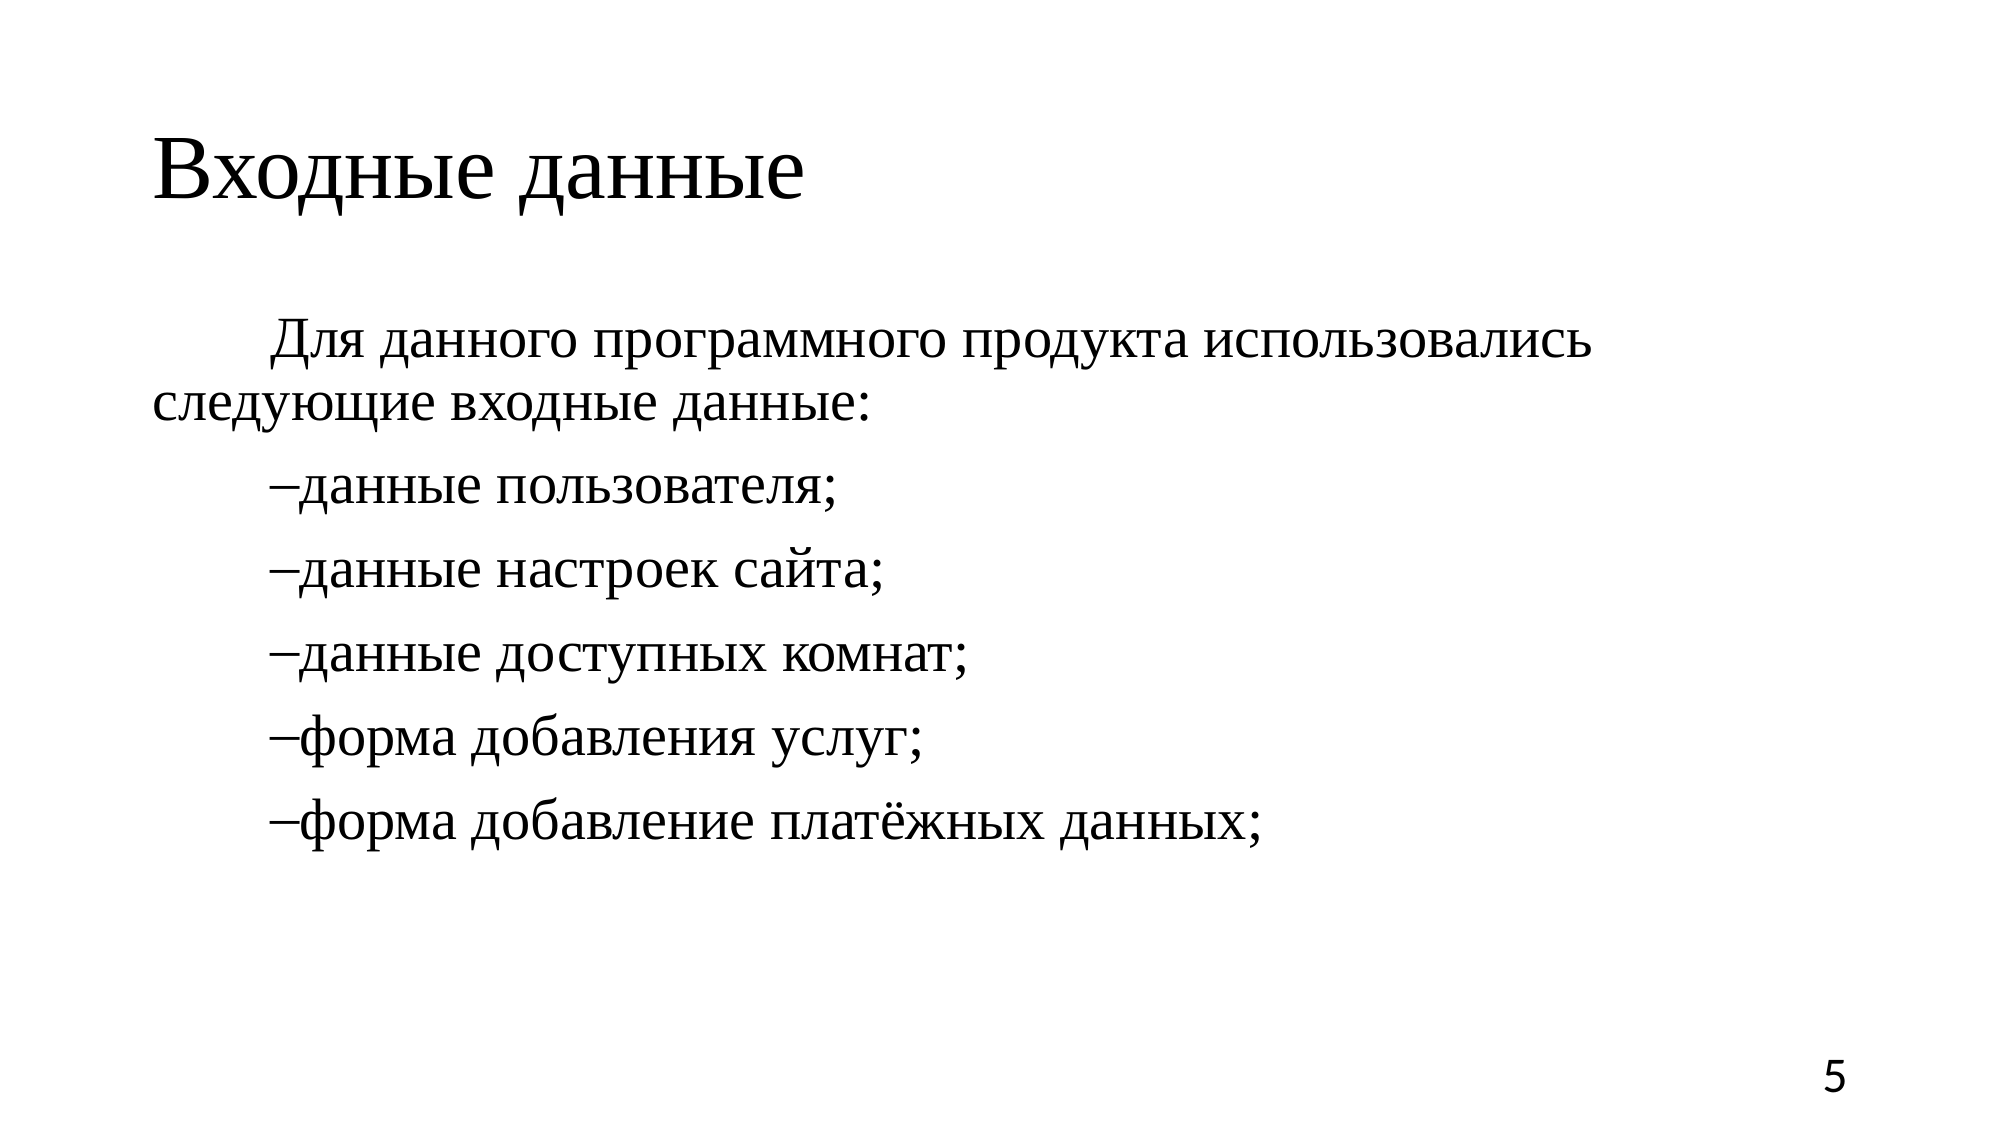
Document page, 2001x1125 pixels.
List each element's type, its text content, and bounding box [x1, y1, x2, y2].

title Входные данные [137, 59, 1863, 278]
list Для данного программного продукта использовались следующие входные данные: данные пользователя; данные настроек сайта; данные доступных комнат; форма добавления услуг; форма добавление платёжных данных; [137, 299, 1863, 1014]
slide_number 5 [1412, 1042, 1863, 1103]
